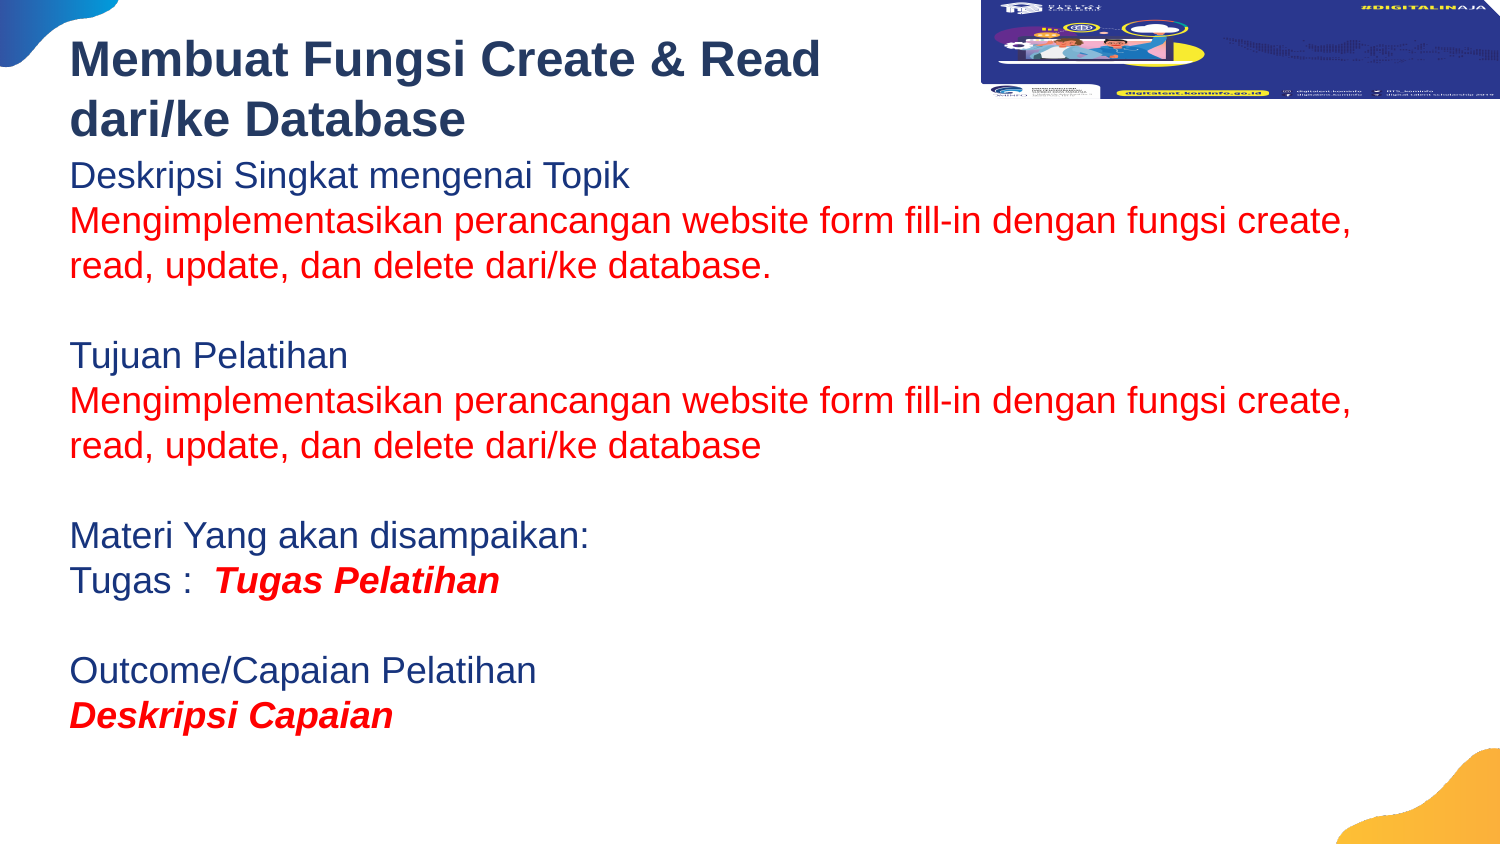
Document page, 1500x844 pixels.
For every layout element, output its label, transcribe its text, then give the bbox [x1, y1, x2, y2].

picture [980, 0, 1500, 100]
text_box Deskripsi Singkat mengenai Topik Mengimplementasikan perancangan website form fill-in dengan fungsi create, read, update, dan delete dari/ke database. Tujuan Pelatihan Mengimplementasikan perancangan website form fill-in dengan fungsi create, read, update, dan delete dari/ke database Materi Yang akan disampaikan: Tugas : Tugas Pelatihan Outcome/Capaian Pelatihan Deskripsi Capaian [54, 143, 1443, 744]
picture [0, 0, 120, 73]
picture [1334, 740, 1500, 844]
text_box Membuat Fungsi Create & Read dari/ke Database [54, 19, 982, 143]
